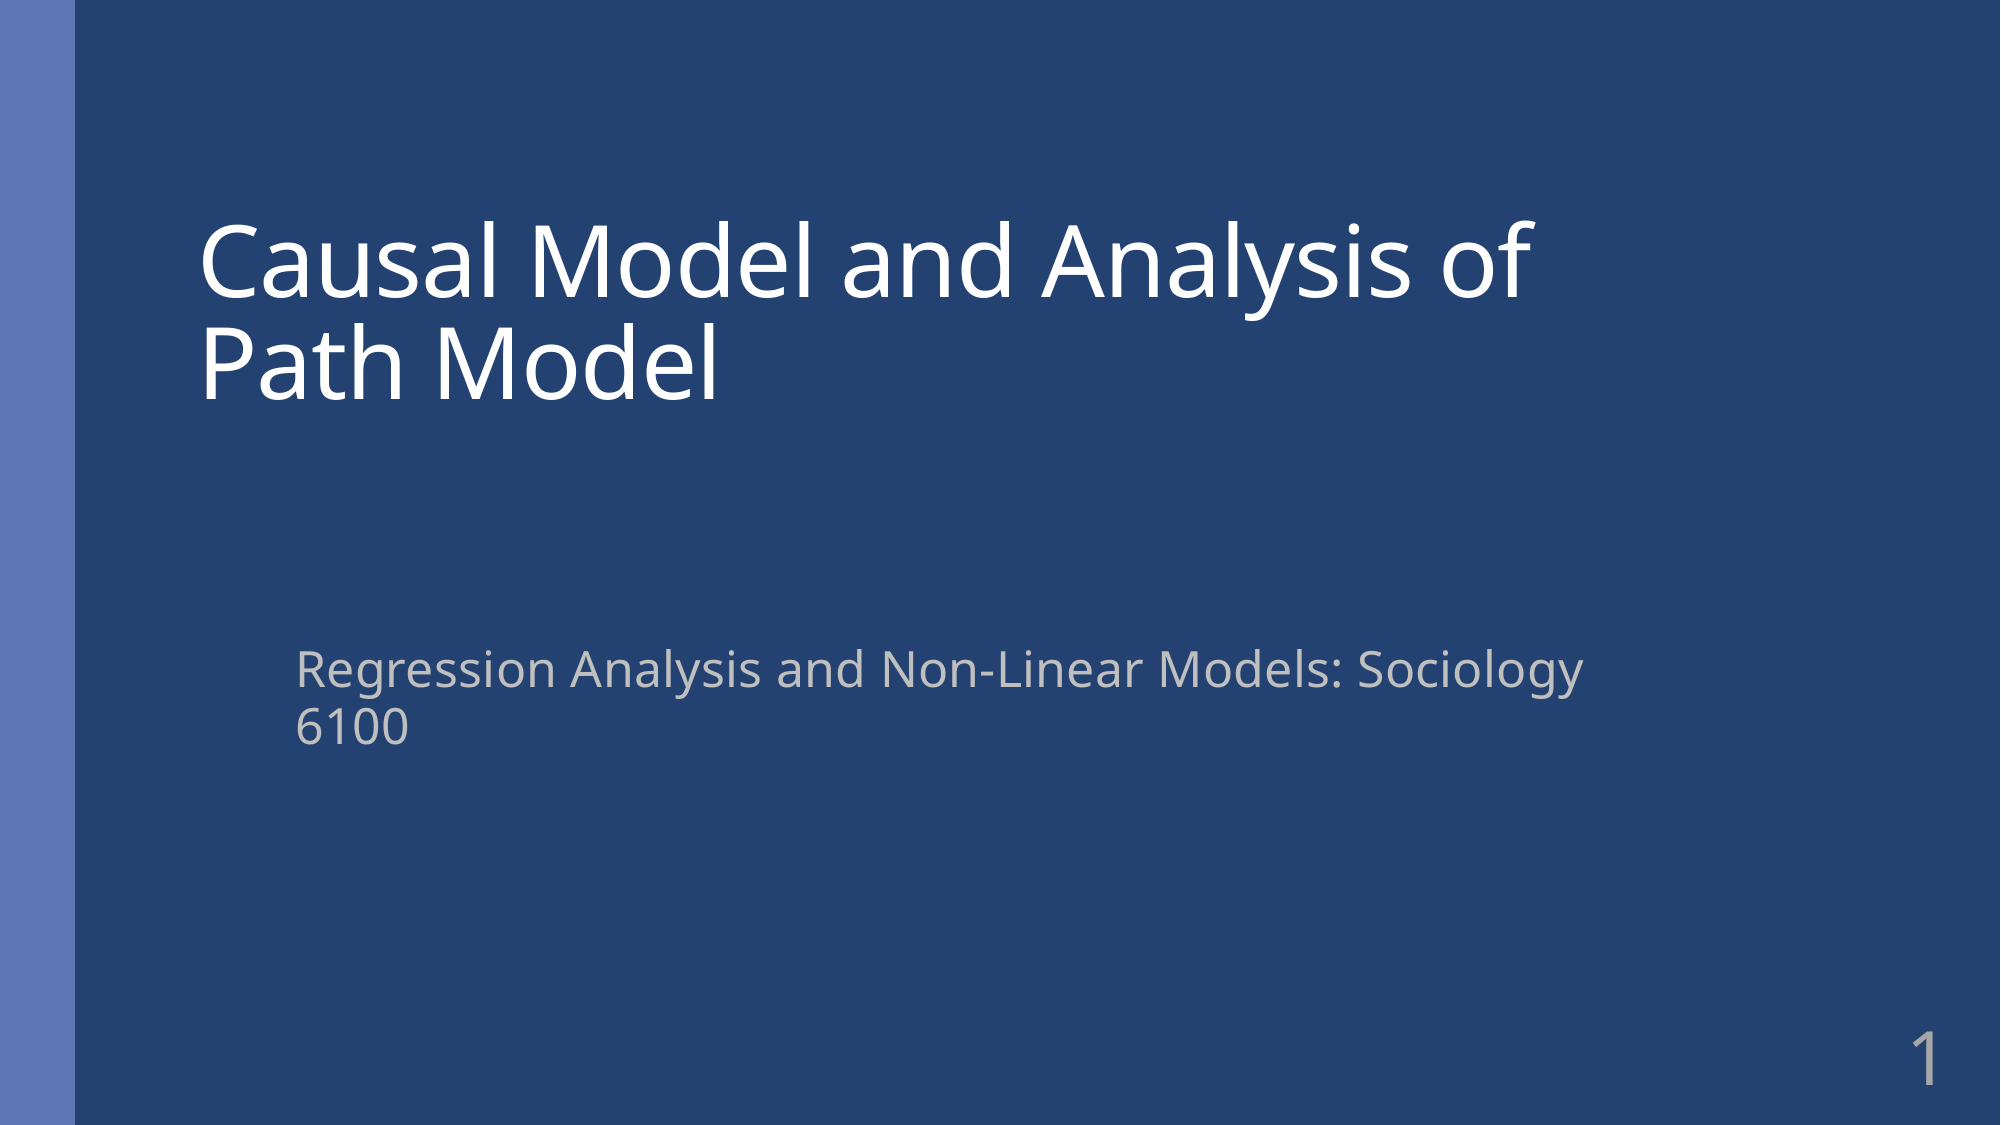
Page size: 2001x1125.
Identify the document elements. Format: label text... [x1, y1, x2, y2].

title Causal Model and Analysis of Path Model [182, 144, 1818, 428]
subtitle Regression Analysis and Non-Linear Models: Sociology 6100 [280, 634, 1719, 1005]
slide_number 1 [1852, 1012, 2000, 1110]
